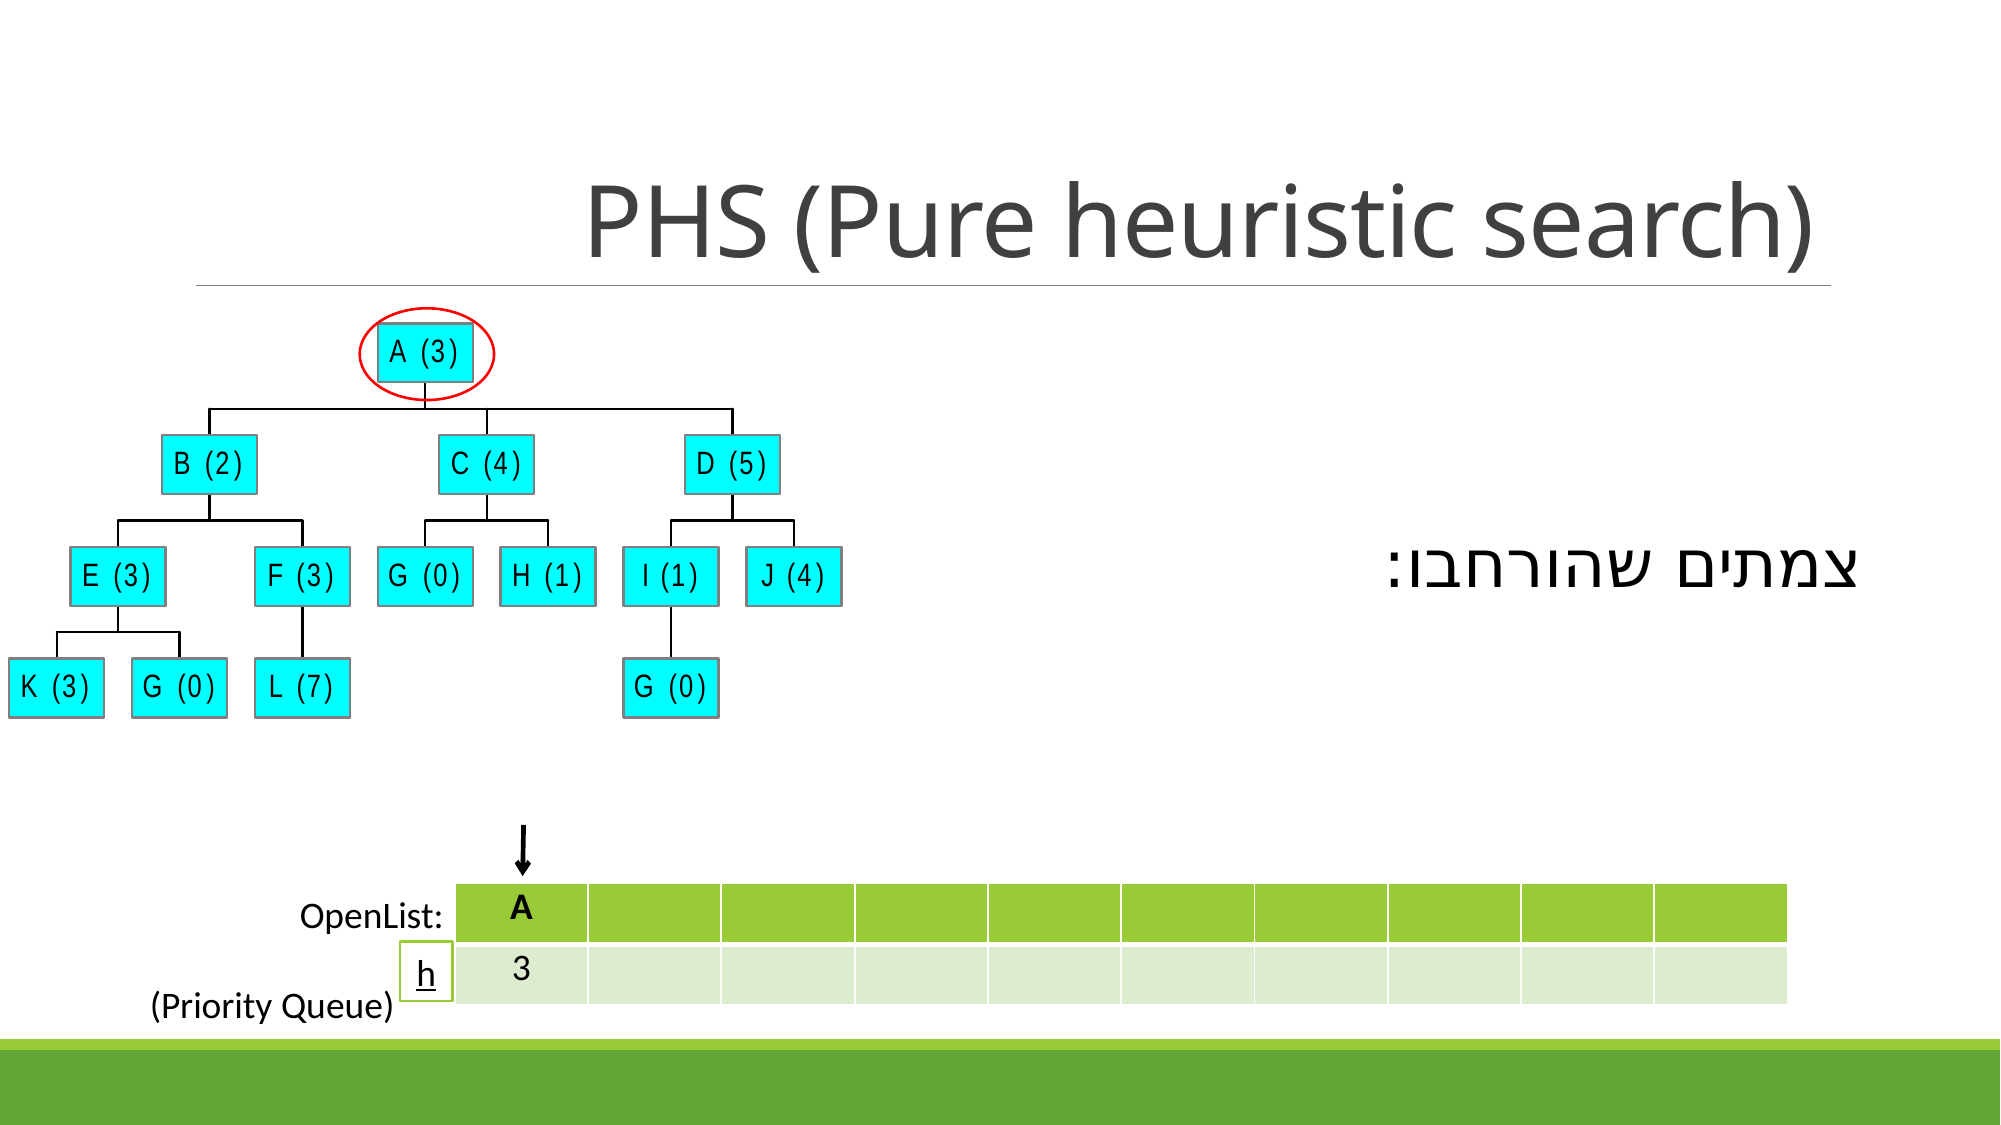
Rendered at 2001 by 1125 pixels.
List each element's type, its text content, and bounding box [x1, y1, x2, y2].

table_cell [589, 947, 720, 1004]
table_header [1122, 884, 1254, 942]
table_cell [989, 947, 1120, 1004]
table_header [989, 884, 1120, 942]
table_cell [856, 947, 987, 1004]
table_cell [722, 947, 854, 1004]
table_header [589, 884, 720, 942]
table_cell [1122, 947, 1254, 1004]
table_header [856, 884, 987, 942]
table_header [1255, 884, 1387, 942]
table_cell [1255, 947, 1387, 1004]
table_cell [1522, 947, 1653, 1004]
title PHS (Pure heuristic search) [180, 47, 1830, 285]
table_header [1655, 884, 1787, 942]
text_box צמתים שהורחבו: [854, 319, 1878, 712]
table_cell [1389, 947, 1520, 1004]
table_header [1522, 884, 1653, 942]
table_header [722, 884, 854, 942]
table_cell [1655, 947, 1787, 1004]
text_box [388, 306, 466, 315]
table_cell 3 [456, 947, 587, 1004]
text_box OpenList: (Priority Queue) [135, 883, 459, 1034]
table_header A [456, 884, 587, 942]
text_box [3, 318, 847, 723]
table_header [1389, 884, 1520, 942]
